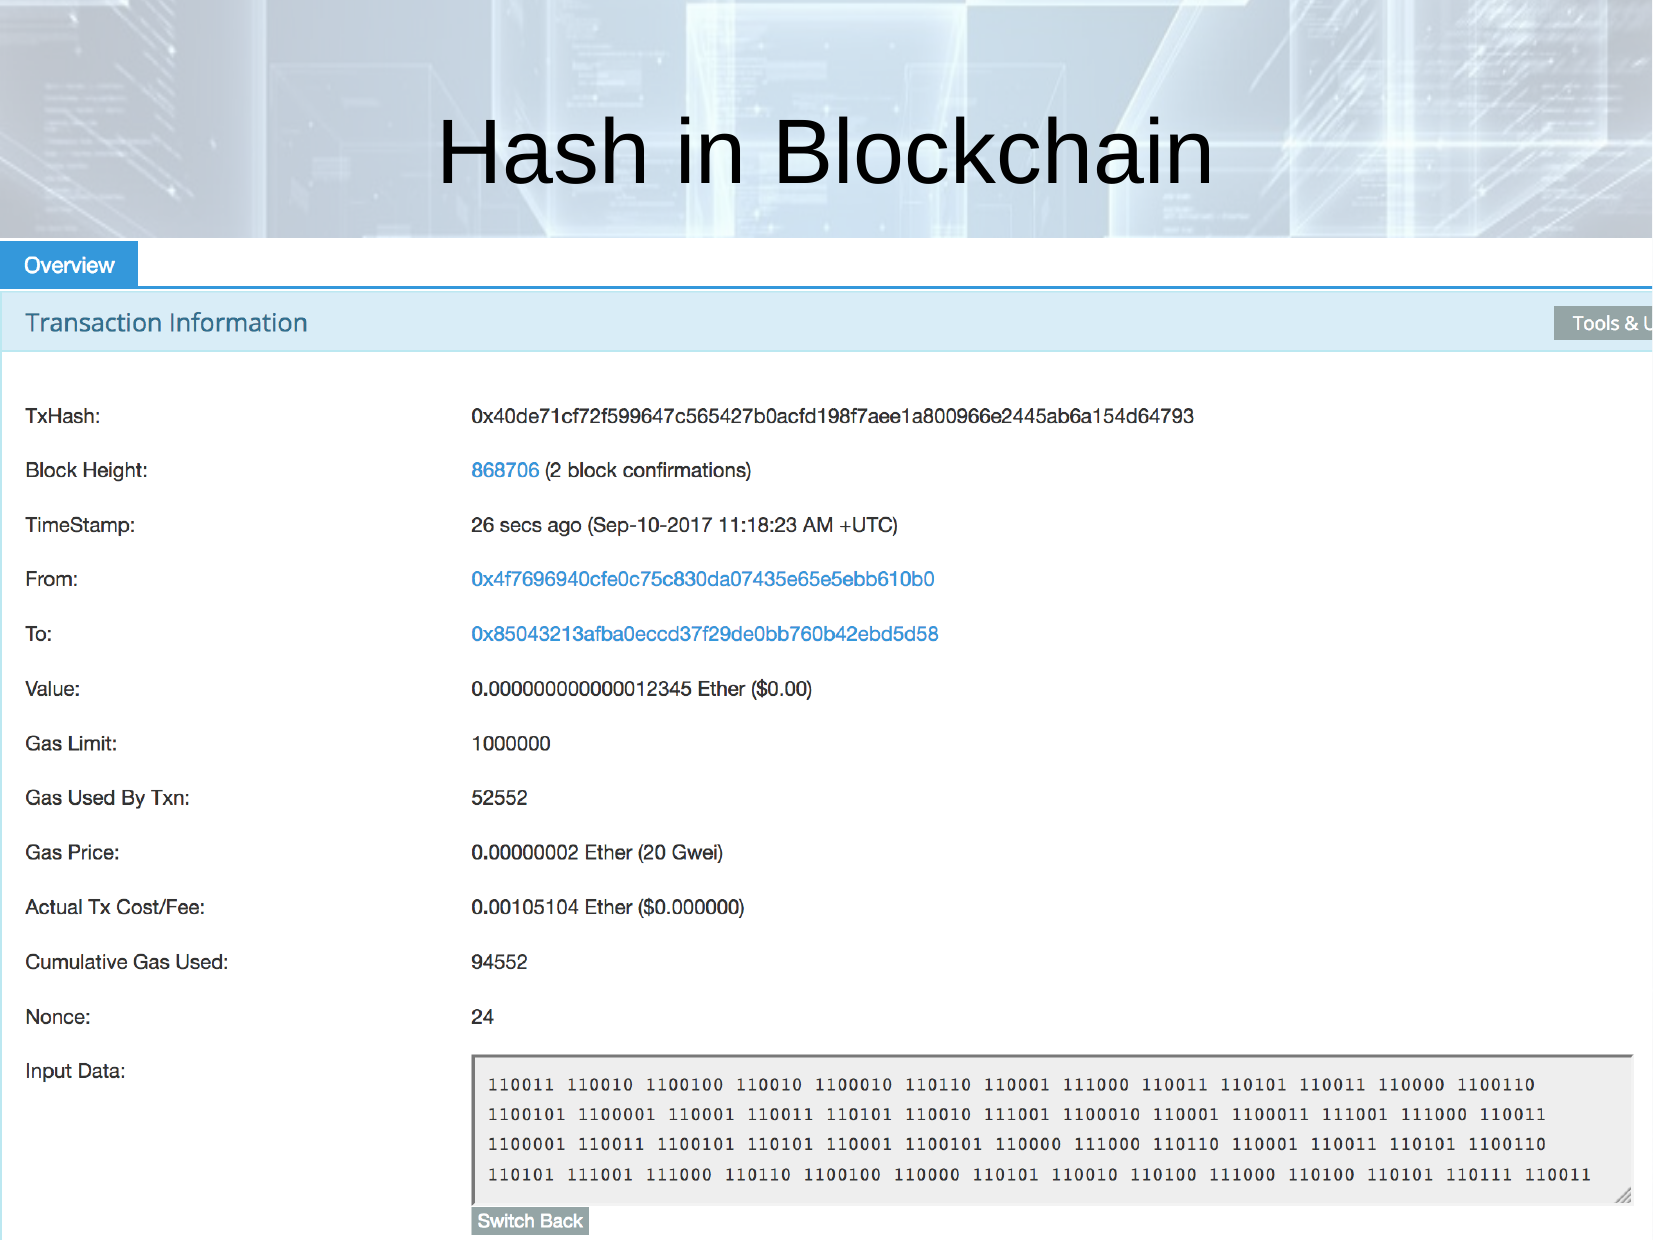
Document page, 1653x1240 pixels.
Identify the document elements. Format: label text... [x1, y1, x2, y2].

picture [0, 0, 1653, 1240]
title Hash in Blockchain [82, 48, 1572, 238]
